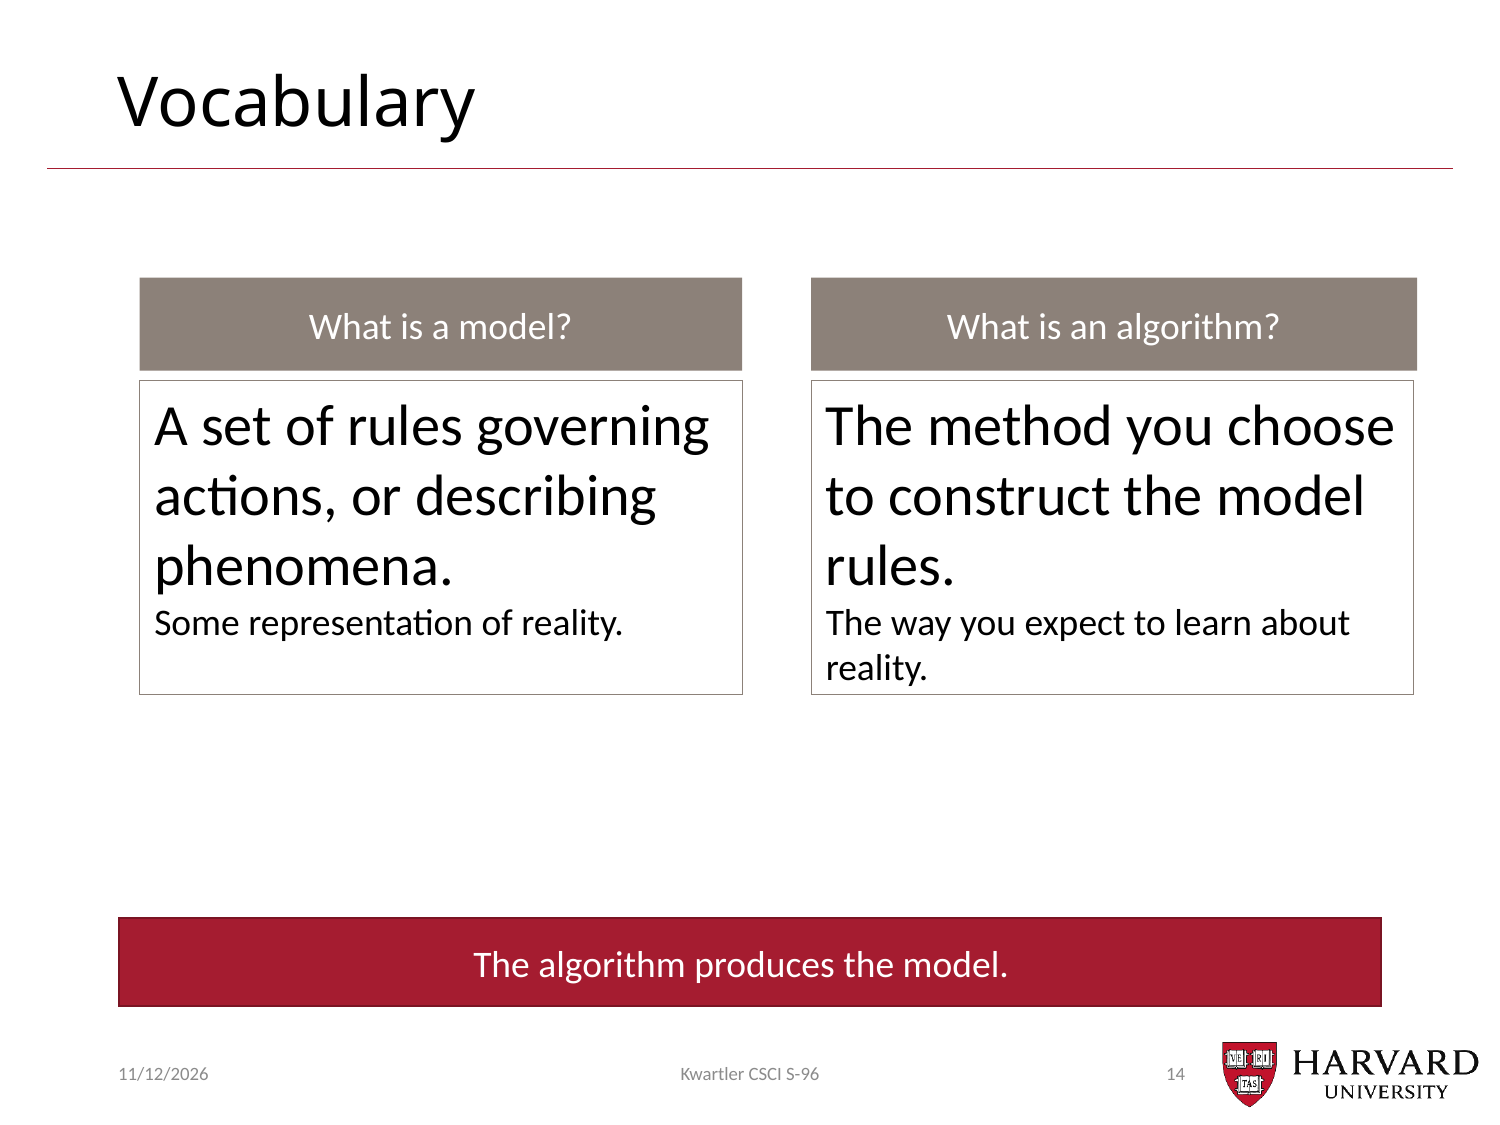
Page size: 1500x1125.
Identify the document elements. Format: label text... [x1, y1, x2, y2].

text_box What is an algorithm? [810, 277, 1418, 372]
text_box What is a model? [139, 277, 743, 372]
slide_number 14 [1059, 1042, 1200, 1103]
text_box The method you choose to construct the model rules. The way you expect to learn about reality. [811, 380, 1414, 695]
picture [1200, 1024, 1500, 1125]
title Vocabulary [103, 59, 1397, 157]
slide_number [103, 1042, 441, 1103]
text_box The algorithm produces the model. [118, 917, 1382, 1007]
text_box A set of rules governing actions, or describing phenomena. Some representation of reality. [139, 380, 743, 695]
footer Kwartler CSCI S-96 [496, 1042, 1004, 1103]
